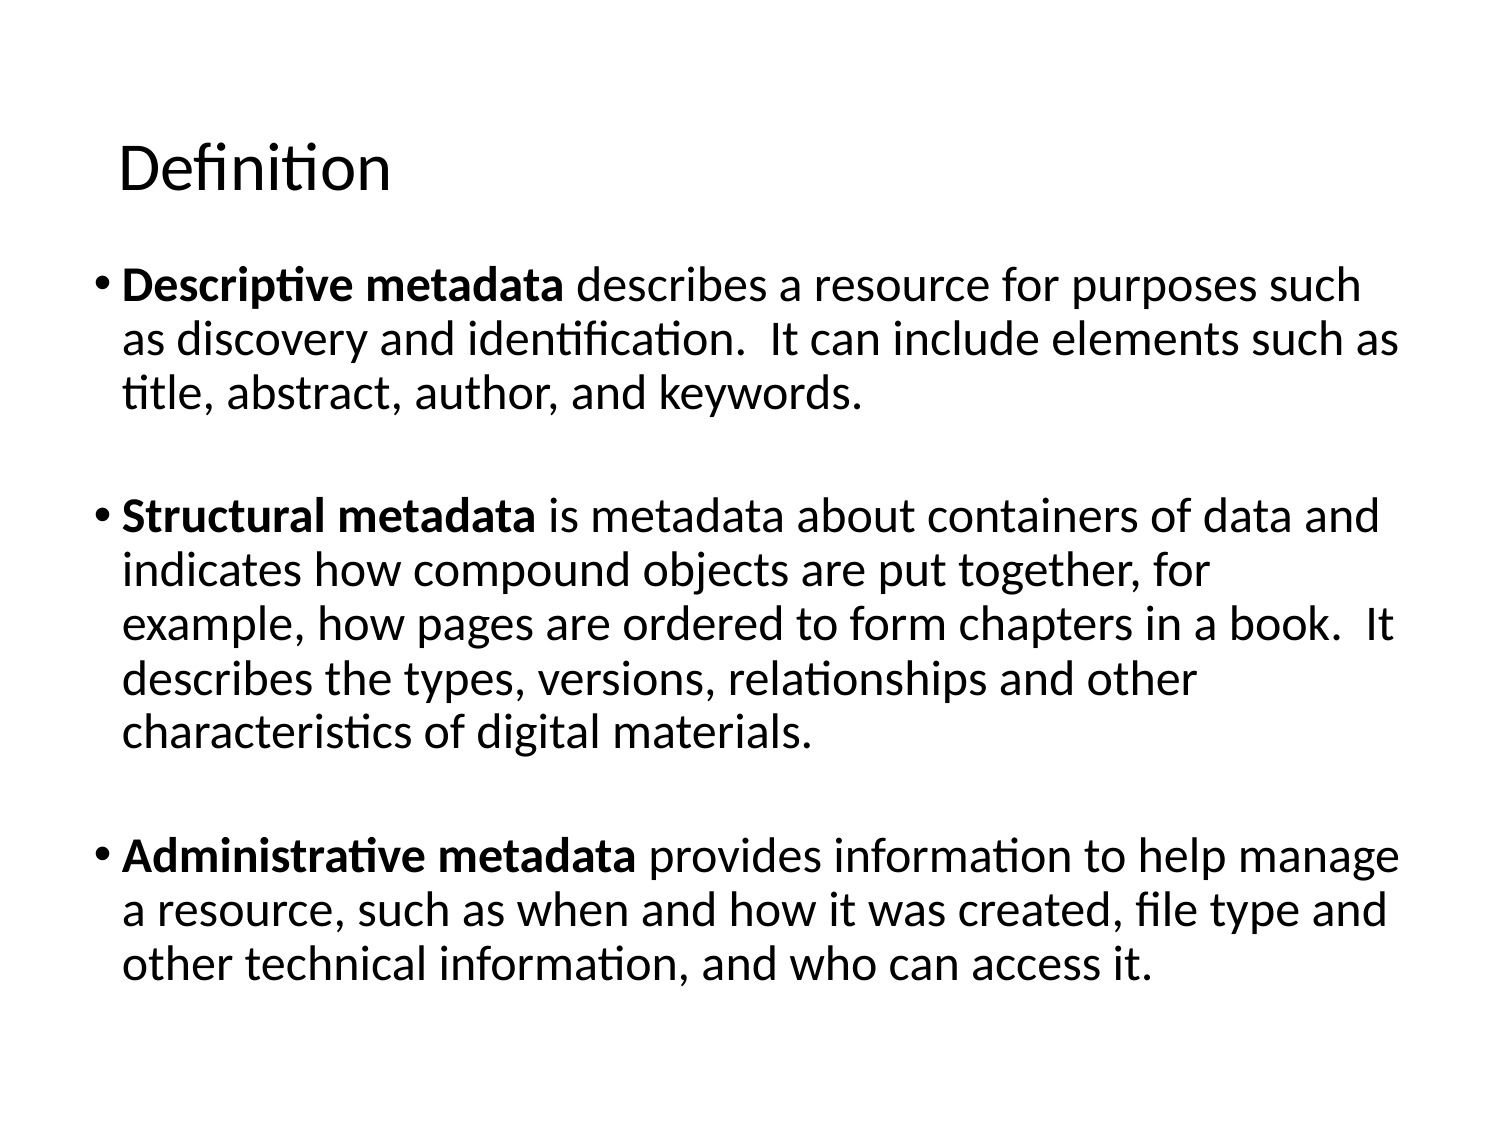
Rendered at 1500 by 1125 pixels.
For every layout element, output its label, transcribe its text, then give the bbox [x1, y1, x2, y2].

list Descriptive metadata describes a resource for purposes such as discovery and identification. It can include elements such as title, abstract, author, and keywords. Structural metadata is metadata about containers of data and indicates how compound objects are put together, for example, how pages are ordered to form chapters in a book. It describes the types, versions, relationships and other characteristics of digital materials. Administrative metadata provides information to help manage a resource, such as when and how it was created, file type and other technical information, and who can access it. [78, 250, 1422, 1027]
title Definition [103, 59, 1397, 250]
